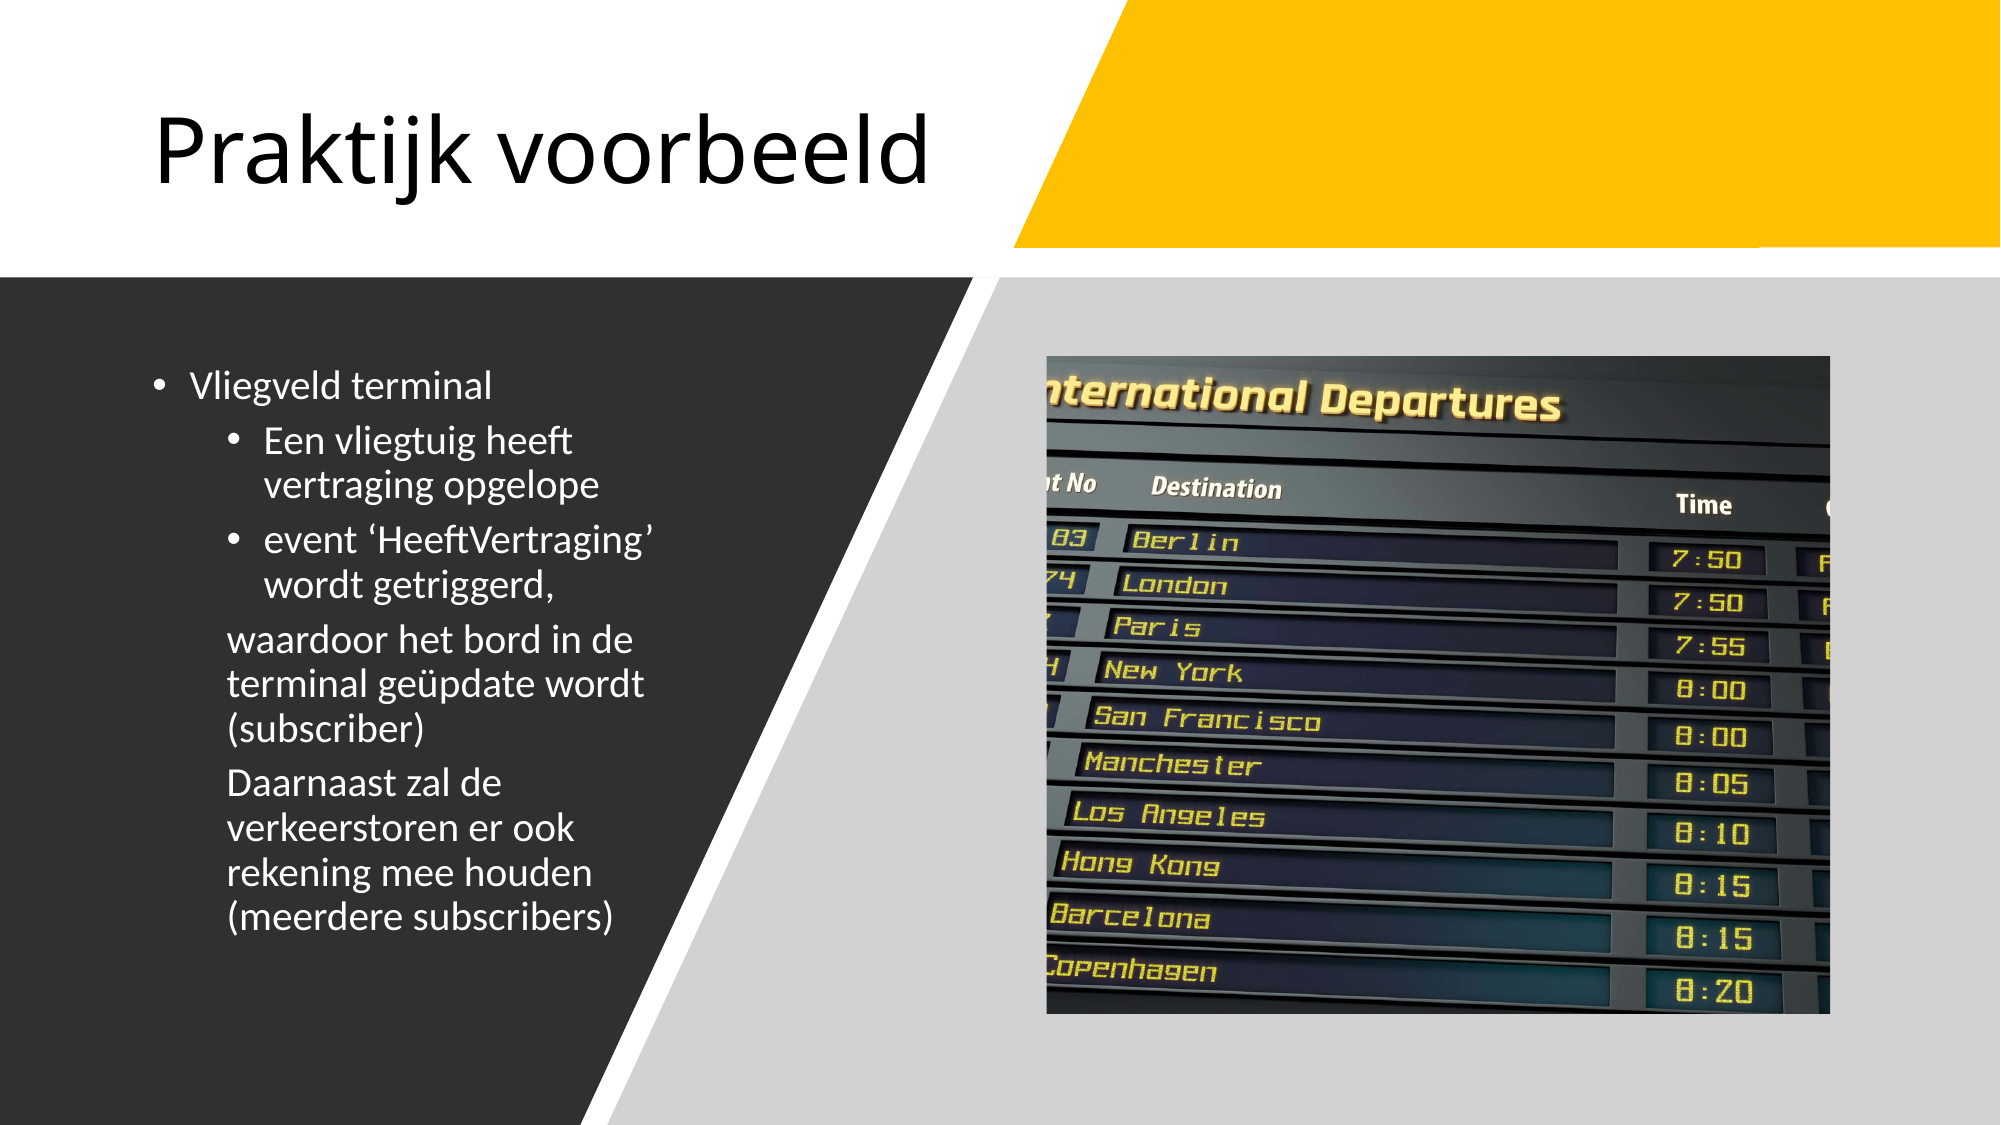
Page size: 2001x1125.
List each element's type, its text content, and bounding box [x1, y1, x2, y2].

text_box [0, 276, 975, 1125]
picture [1046, 356, 1831, 1014]
text_box [1011, 0, 2000, 249]
text_box [606, 276, 2000, 1125]
list Vliegveld terminal Een vliegtuig heeft vertraging opgelope event ‘HeeftVertraging’ wordt getriggerd, waardoor het bord in de terminal geüpdate wordt (subscriber) Daarnaast zal de verkeerstoren er ook rekening mee houden (meerdere subscribers) [137, 356, 729, 954]
title Praktijk voorbeeld [137, 59, 1014, 248]
